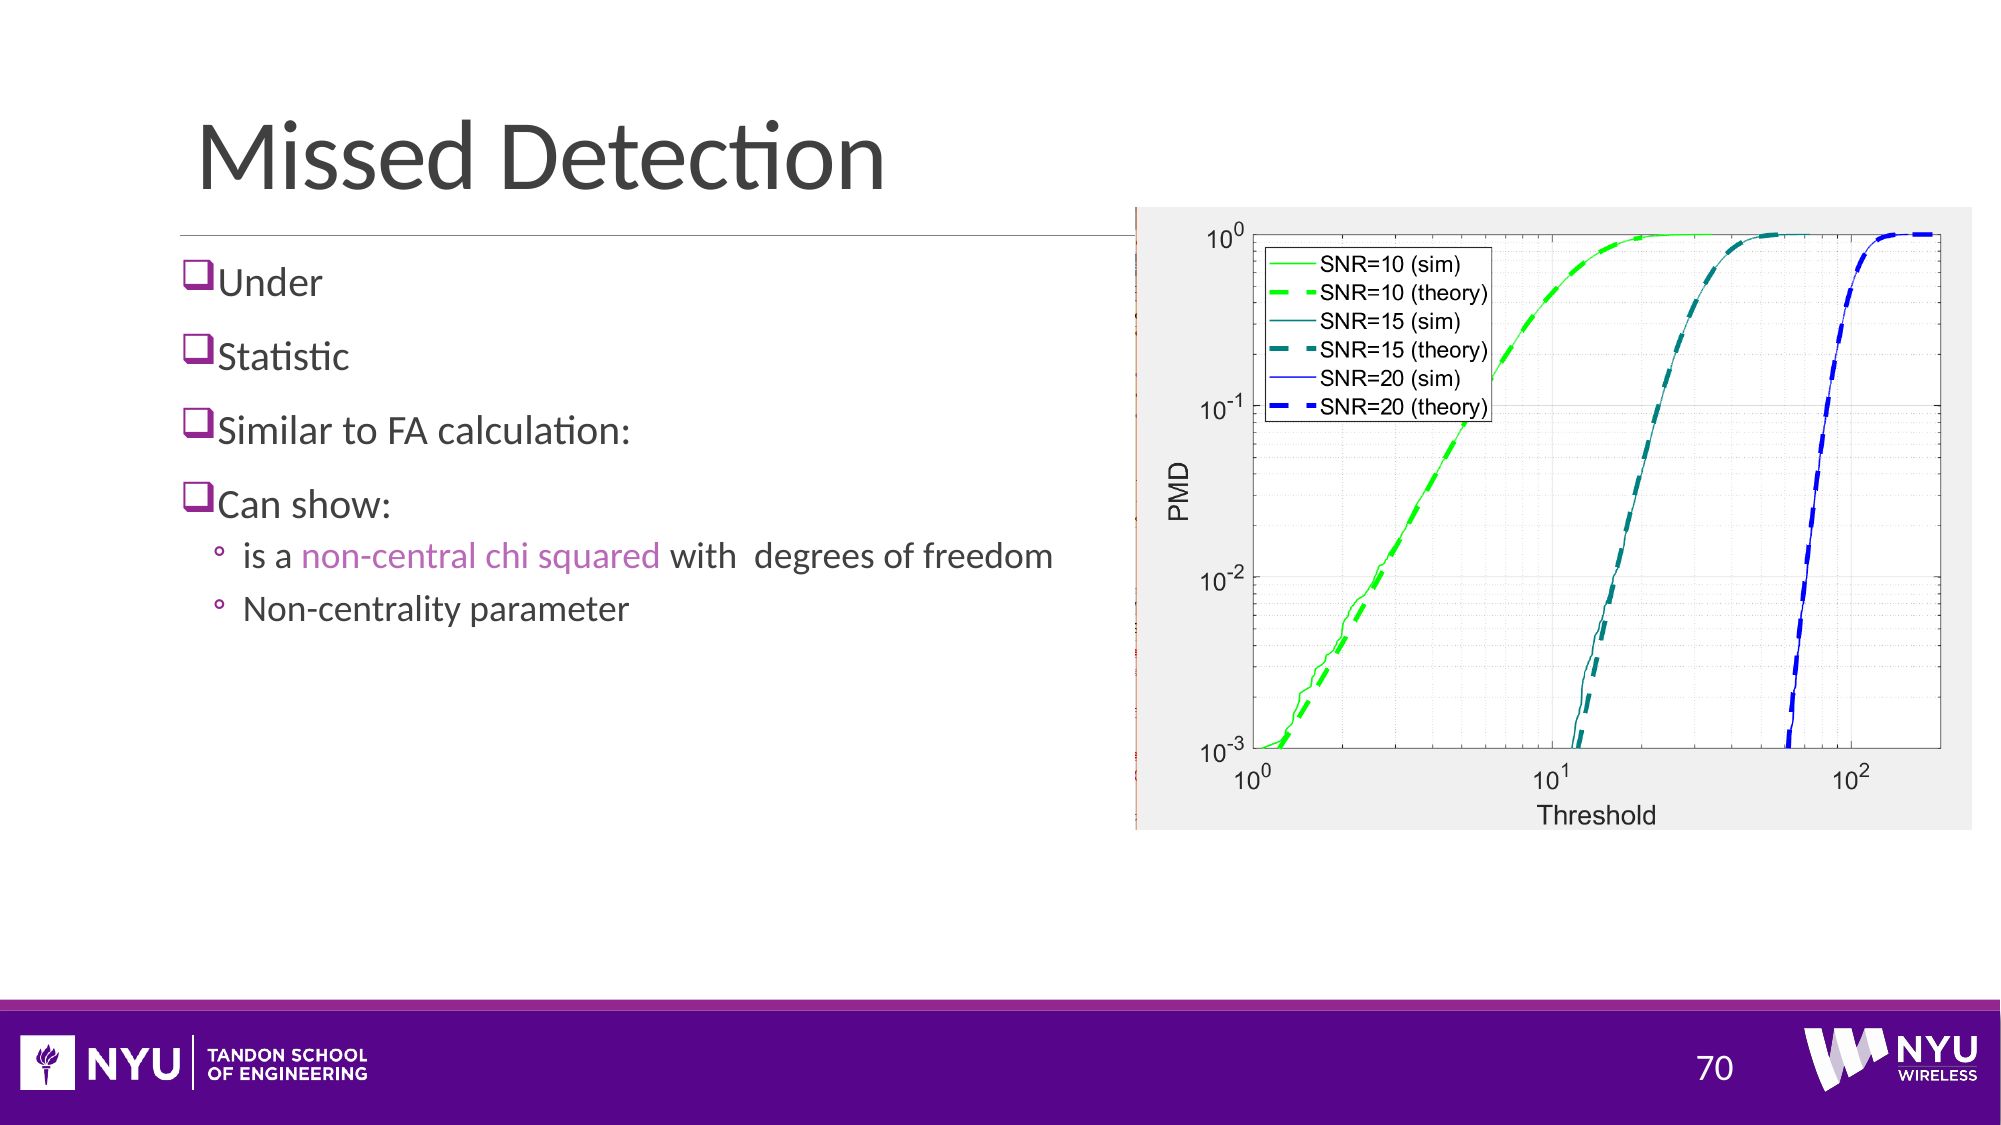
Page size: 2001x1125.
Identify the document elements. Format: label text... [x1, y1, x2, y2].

slide_number 70 [1533, 1035, 1749, 1096]
picture [1134, 207, 1972, 830]
title Missed Detection [180, 47, 1830, 218]
